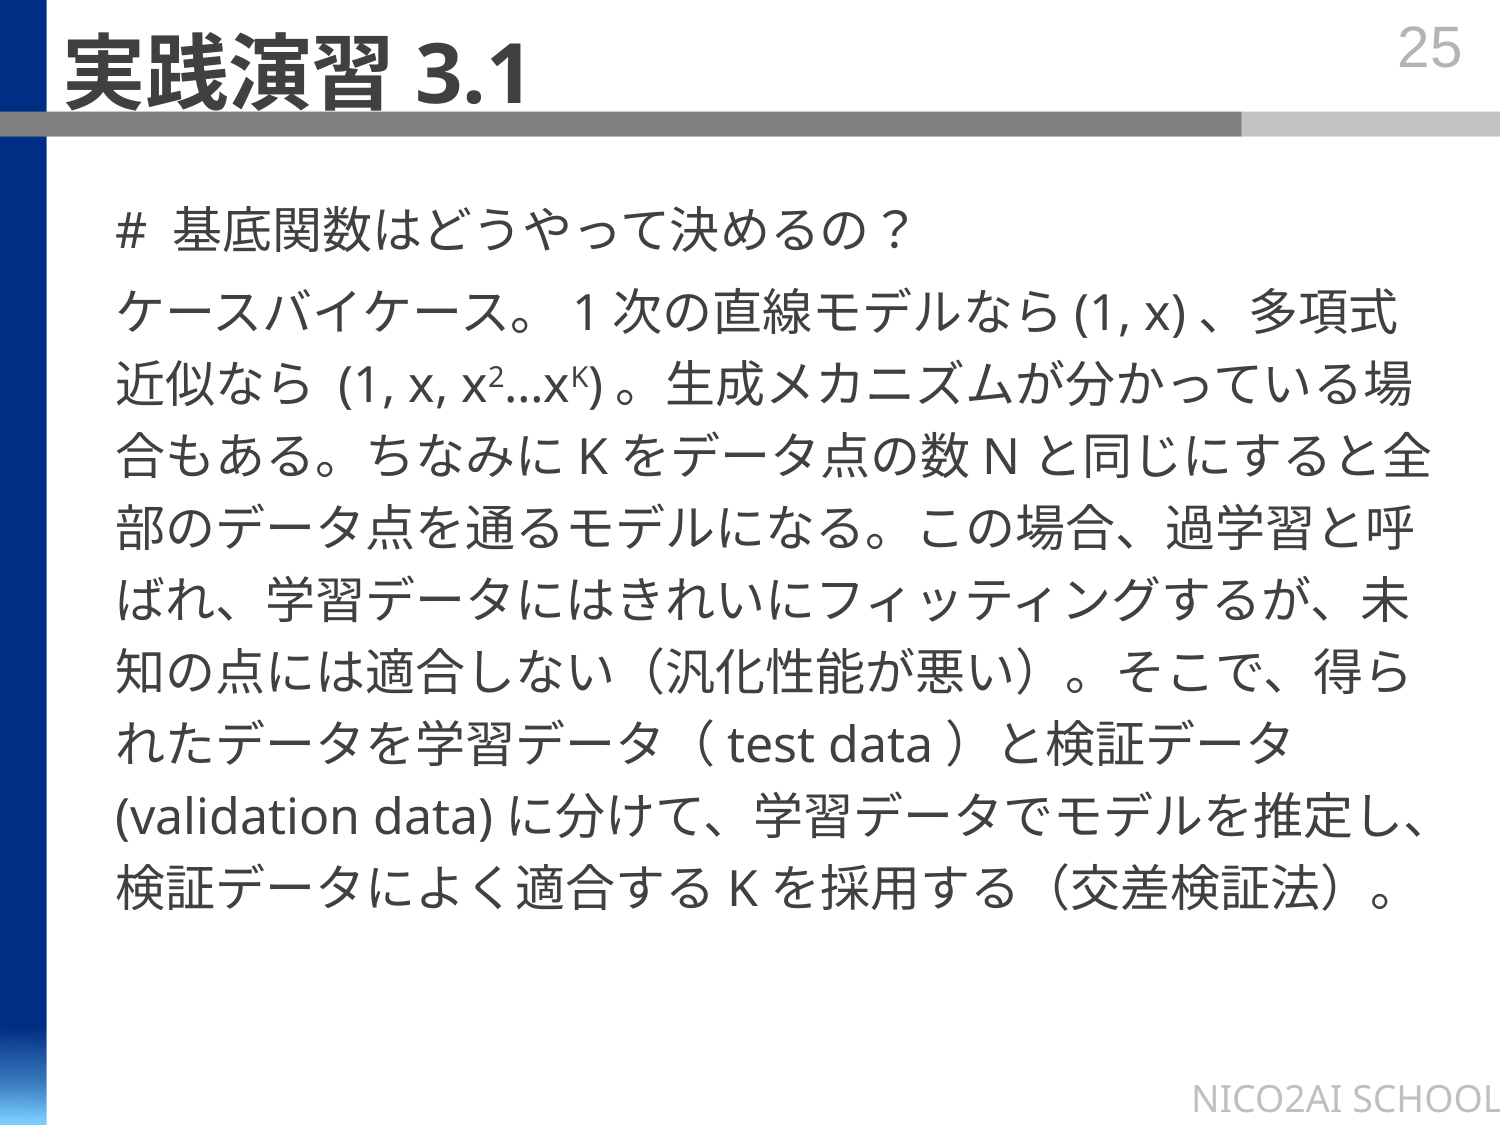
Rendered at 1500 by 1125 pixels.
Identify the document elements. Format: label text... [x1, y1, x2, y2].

slide_number 25 [1128, 13, 1478, 74]
list # 基底関数はどうやって決めるの？ ケースバイケース。1次の直線モデルなら(1, x)、多項式近似なら (1, x, x2…xK)。生成メカニズムが分かっている場合もある。ちなみにKをデータ点の数Nと同じにすると全部のデータ点を通るモデルになる。この場合、過学習と呼ばれ、学習データにはきれいにフィッティングするが、未知の点には適合しない（汎化性能が悪い）。そこで、得られたデータを学習データ（test data）と検証データ(validation data)に分けて、学習データでモデルを推定し、検証データによく適合するKを採用する（交差検証法）。 [100, 179, 1459, 511]
title 実践演習3.1 [47, 0, 1398, 164]
picture [0, 0, 1500, 1125]
